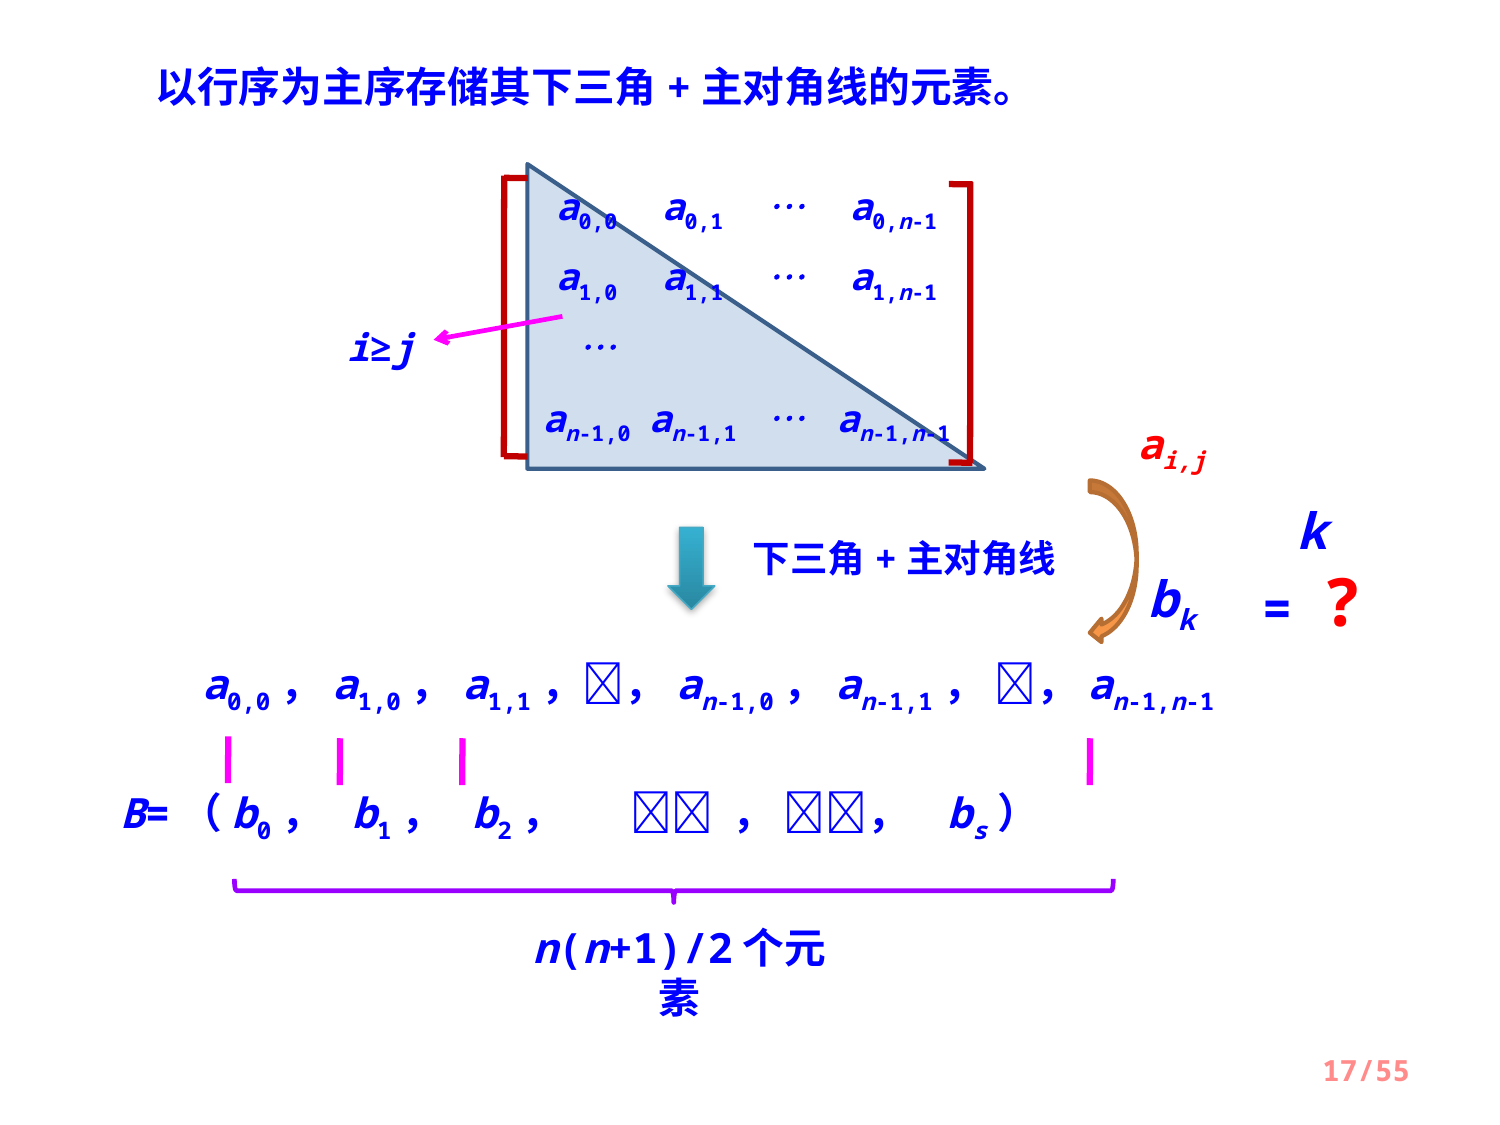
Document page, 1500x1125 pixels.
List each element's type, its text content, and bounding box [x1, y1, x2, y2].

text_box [1089, 409, 1231, 645]
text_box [503, 175, 973, 464]
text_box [433, 316, 563, 341]
text_box [525, 162, 547, 174]
slide_number 17/55 [1074, 1042, 1425, 1103]
text_box [970, 461, 987, 471]
text_box 以行序为主序存储其下三角+主对角线的元素。 [140, 53, 1243, 118]
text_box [105, 527, 1278, 846]
text_box k = ? [1236, 492, 1395, 647]
text_box i≥j [304, 316, 457, 377]
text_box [234, 878, 1114, 980]
